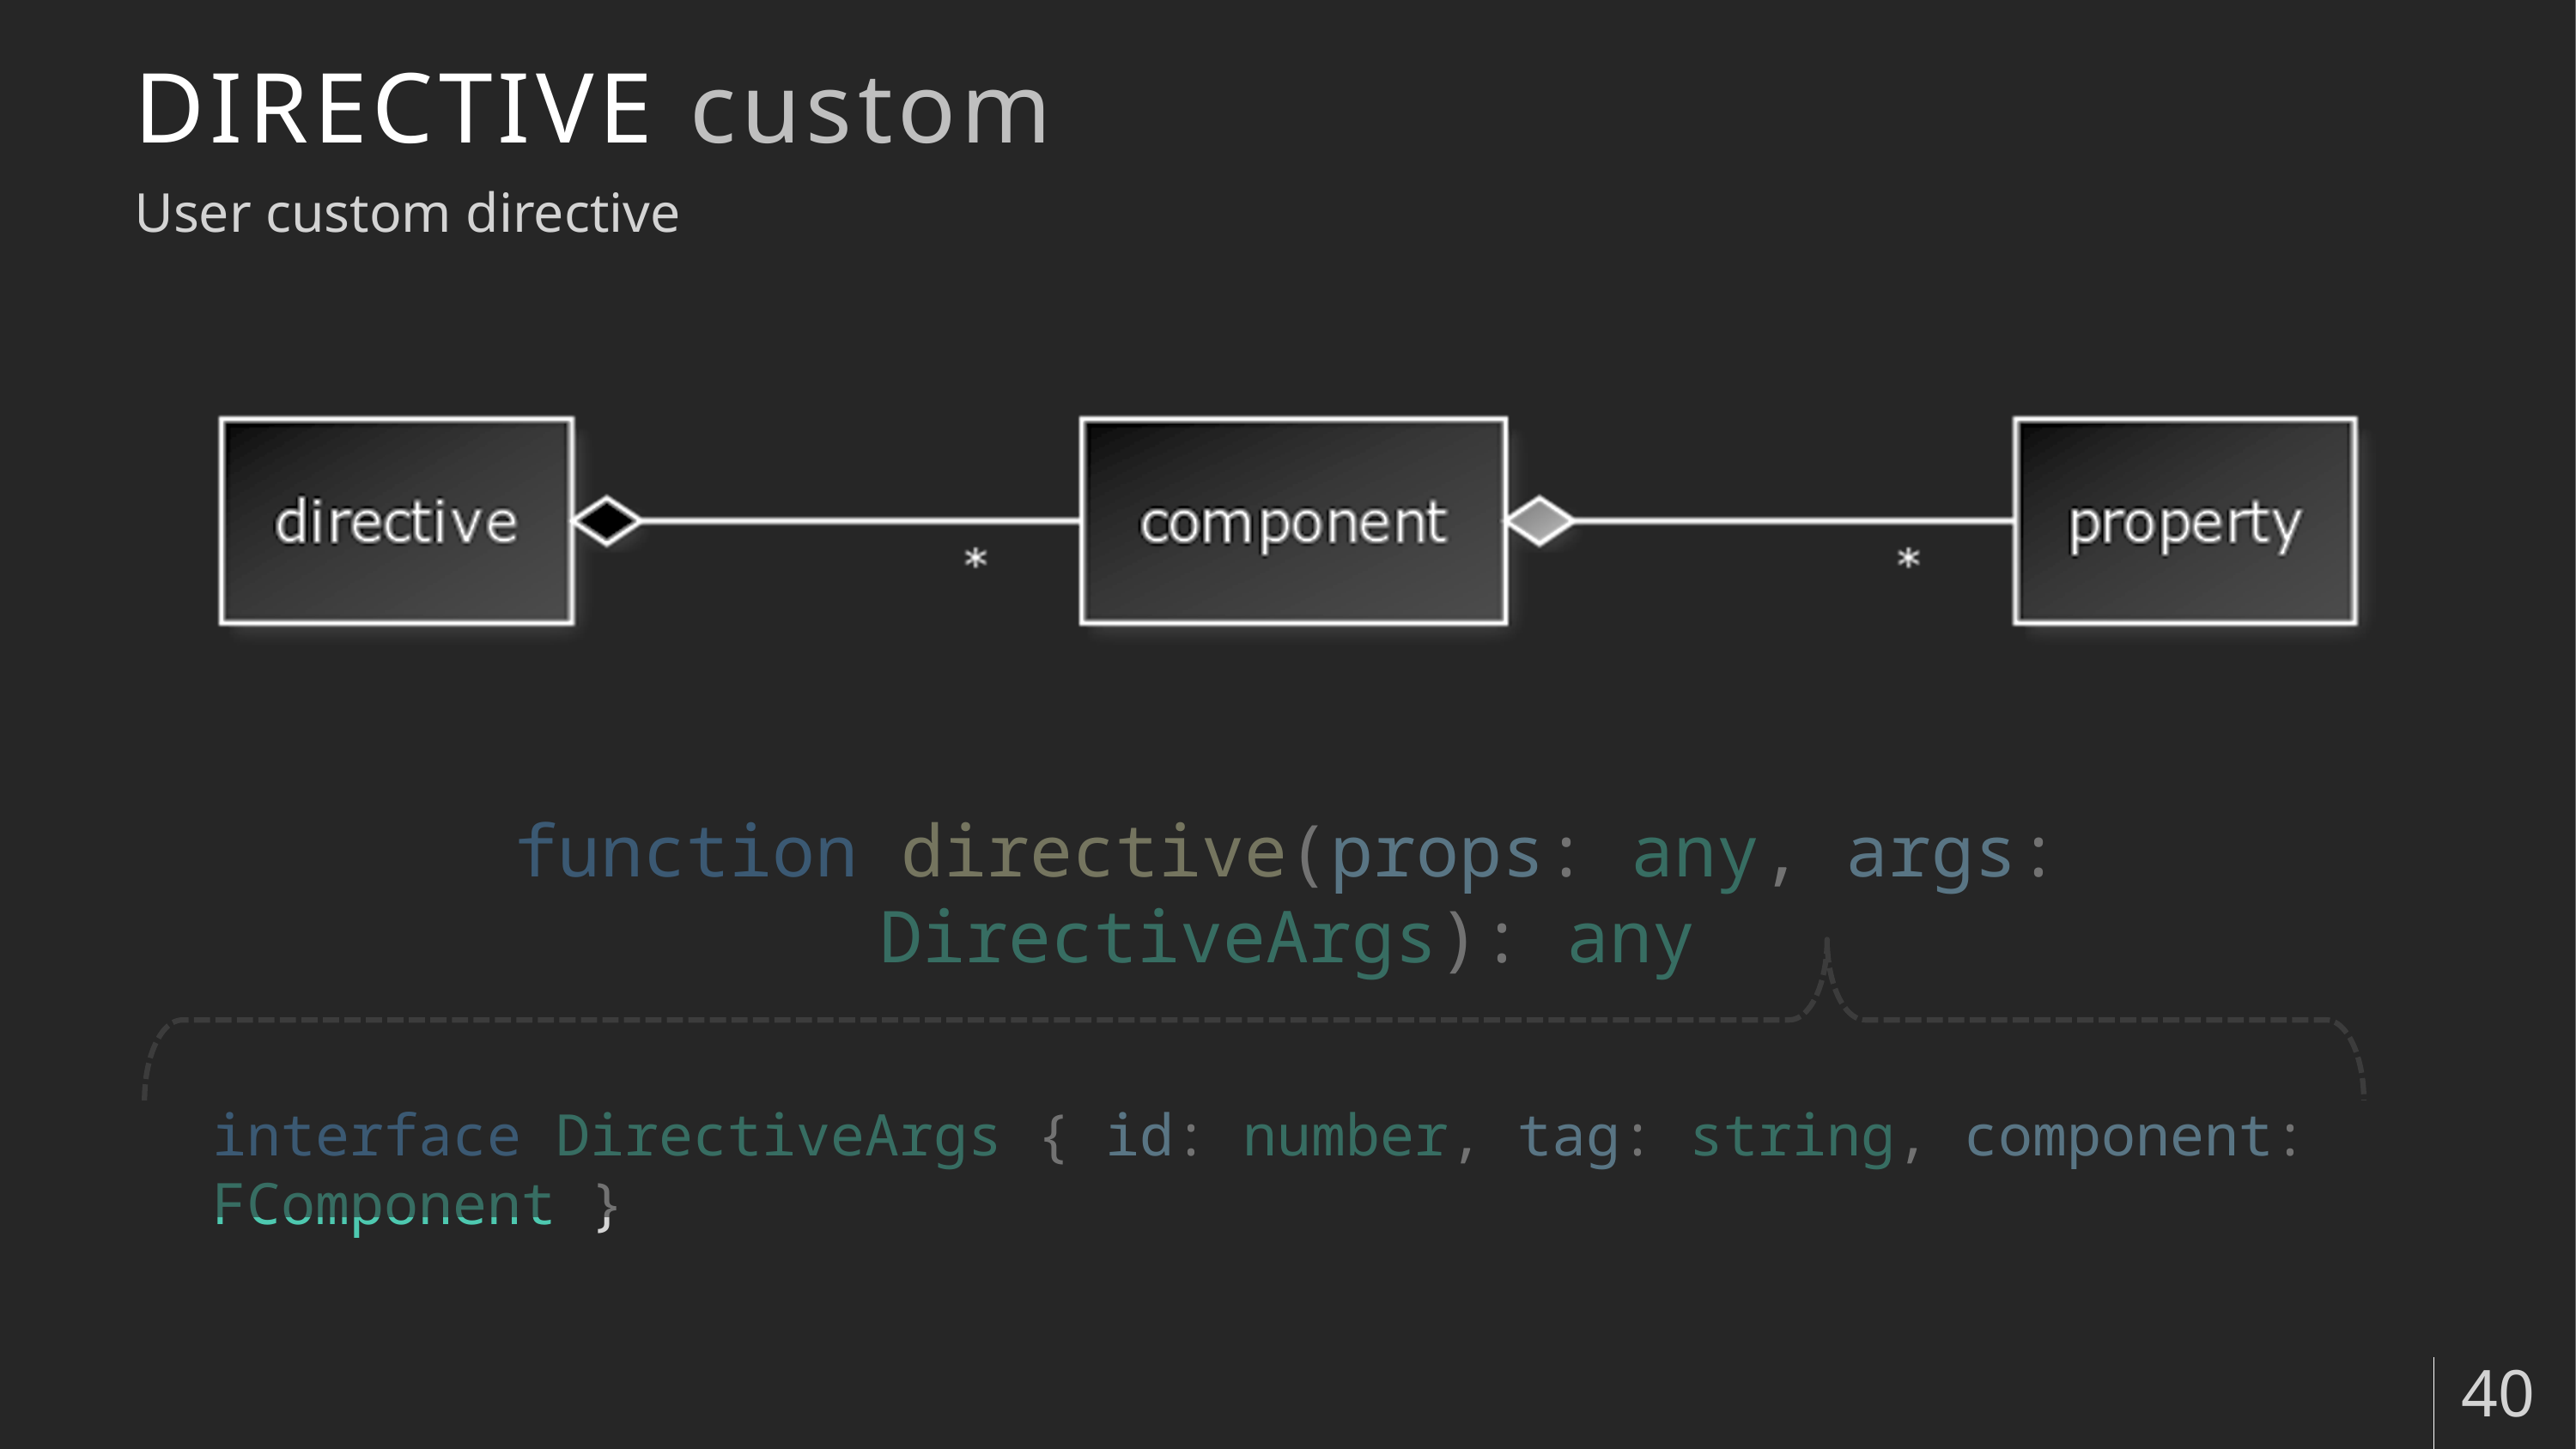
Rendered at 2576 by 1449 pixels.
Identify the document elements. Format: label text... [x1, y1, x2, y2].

text_box [109, 744, 2420, 1219]
slide_number 40 [2438, 1357, 2576, 1434]
title DIRECTIVE custom [111, 0, 2430, 174]
list User custom directive [111, 167, 2404, 248]
picture [199, 397, 2377, 671]
text_box interface DirectiveArgs { id: number, tag: string, component: FComponent } [199, 1092, 2426, 1243]
